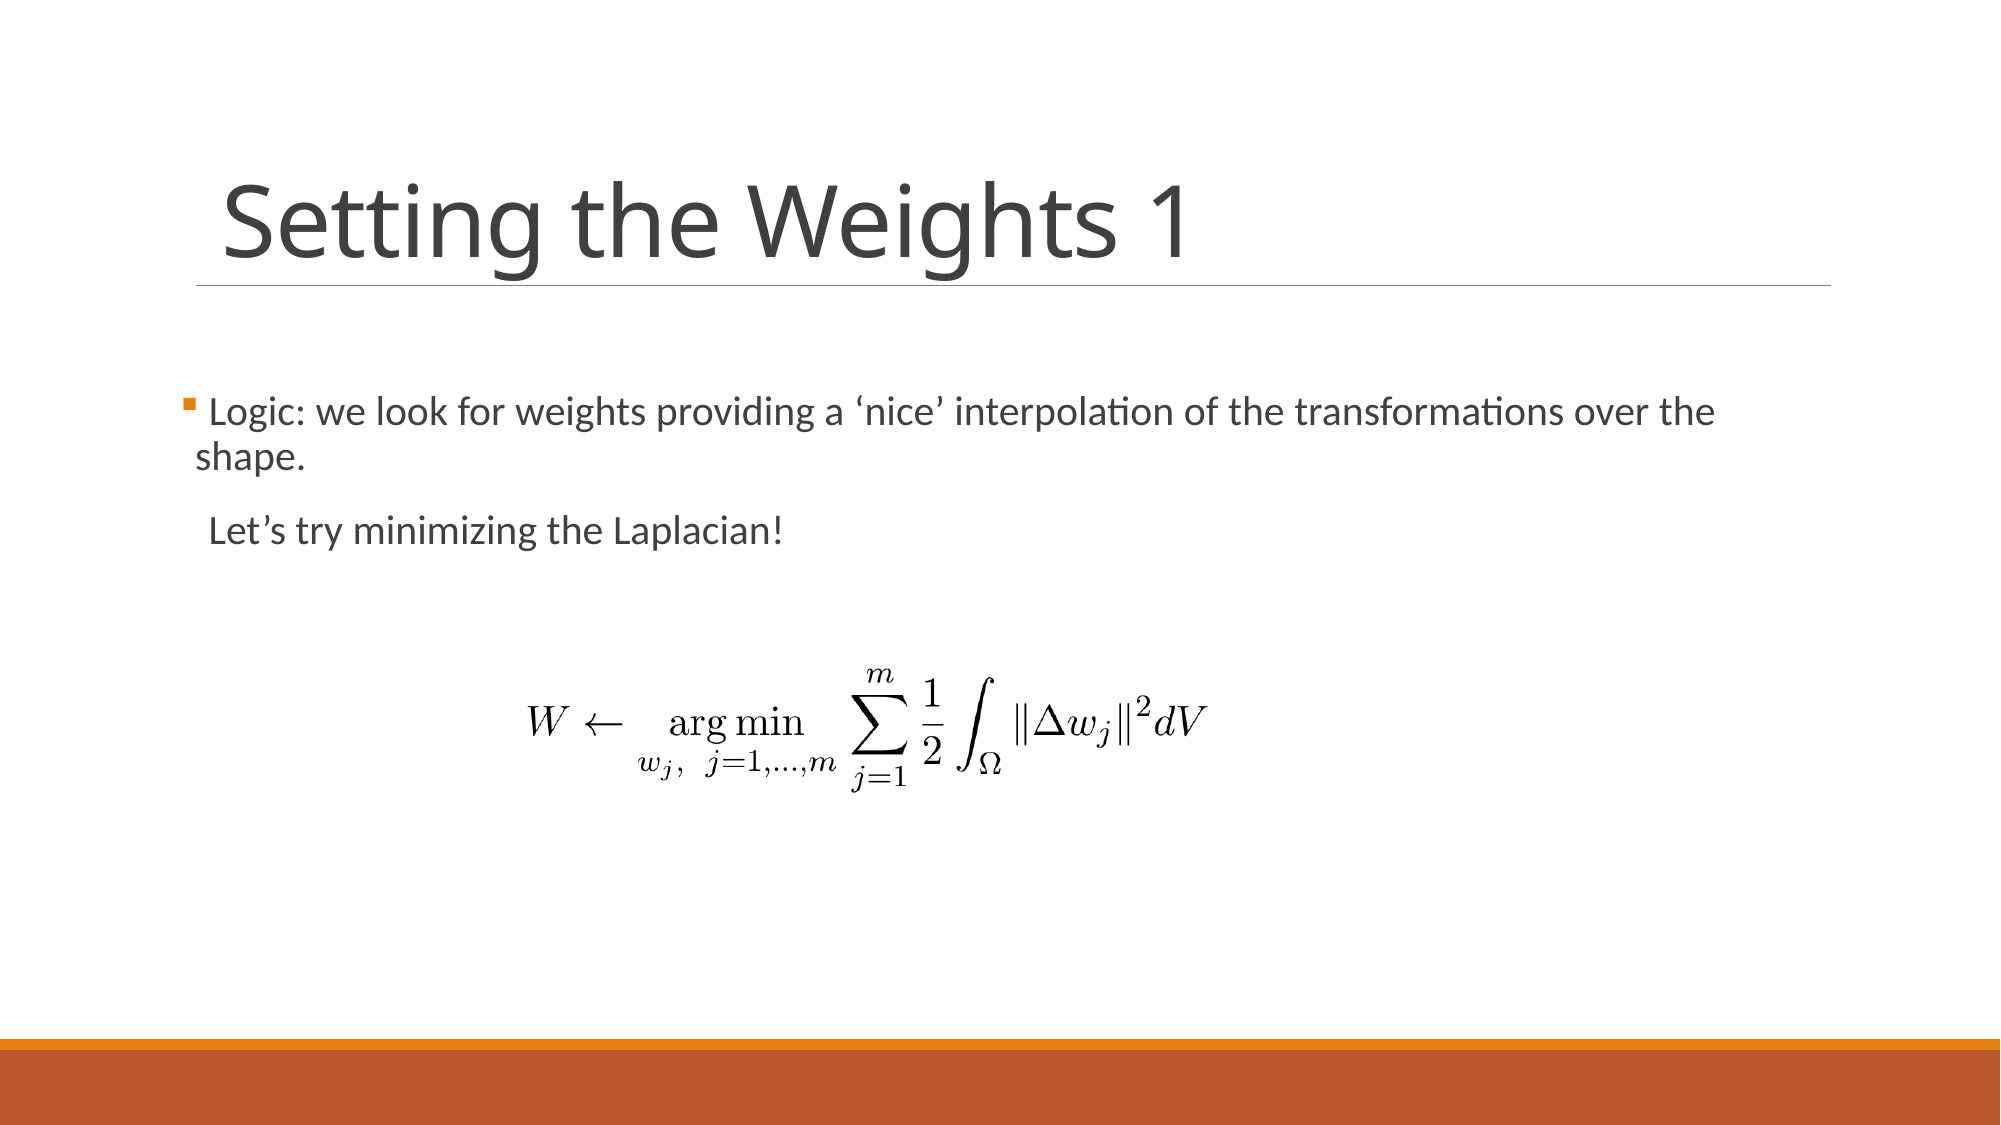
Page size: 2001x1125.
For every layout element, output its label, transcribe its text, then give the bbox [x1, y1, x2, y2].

picture [847, 647, 1262, 815]
title Setting the Weights 1 [180, 47, 1830, 285]
list Logic: we look for weights providing a ‘nice’ interpolation of the transformations over the shape. Let’s try minimizing the Laplacian! [180, 302, 1830, 963]
picture [462, 647, 844, 815]
